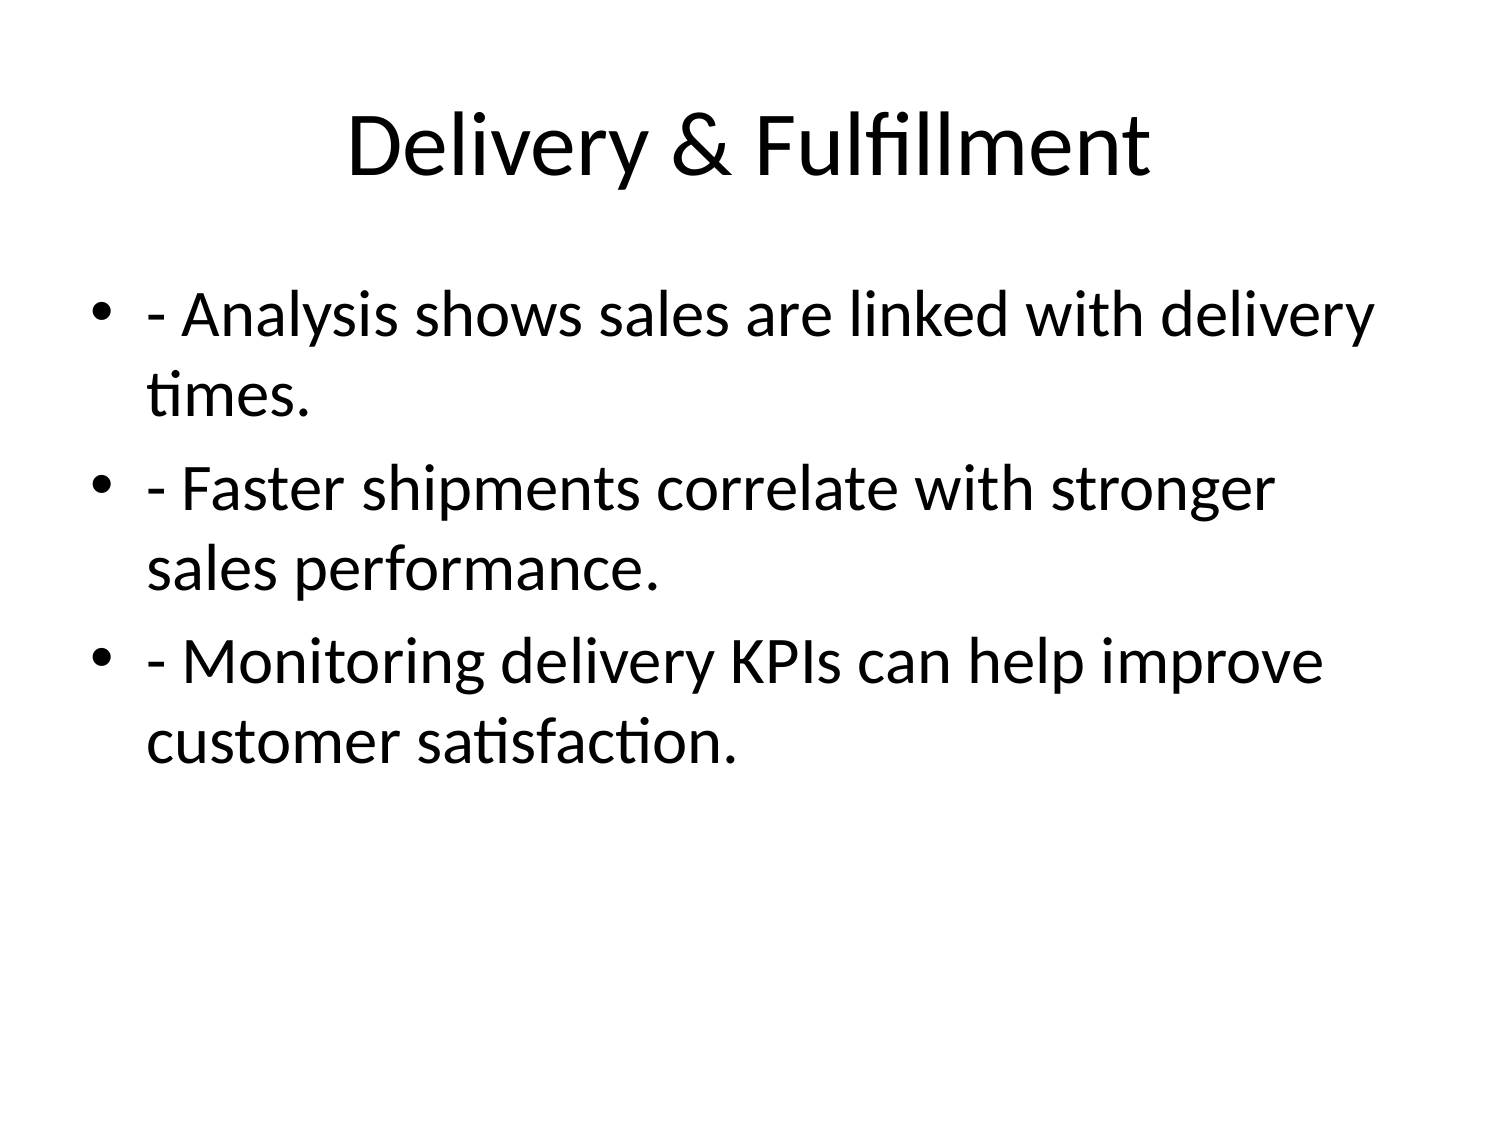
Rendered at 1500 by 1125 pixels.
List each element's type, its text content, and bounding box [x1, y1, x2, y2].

title Delivery & Fulfillment [75, 45, 1425, 233]
list - Analysis shows sales are linked with delivery times. - Faster shipments correlate with stronger sales performance. - Monitoring delivery KPIs can help improve customer satisfaction. [75, 262, 1425, 1005]
